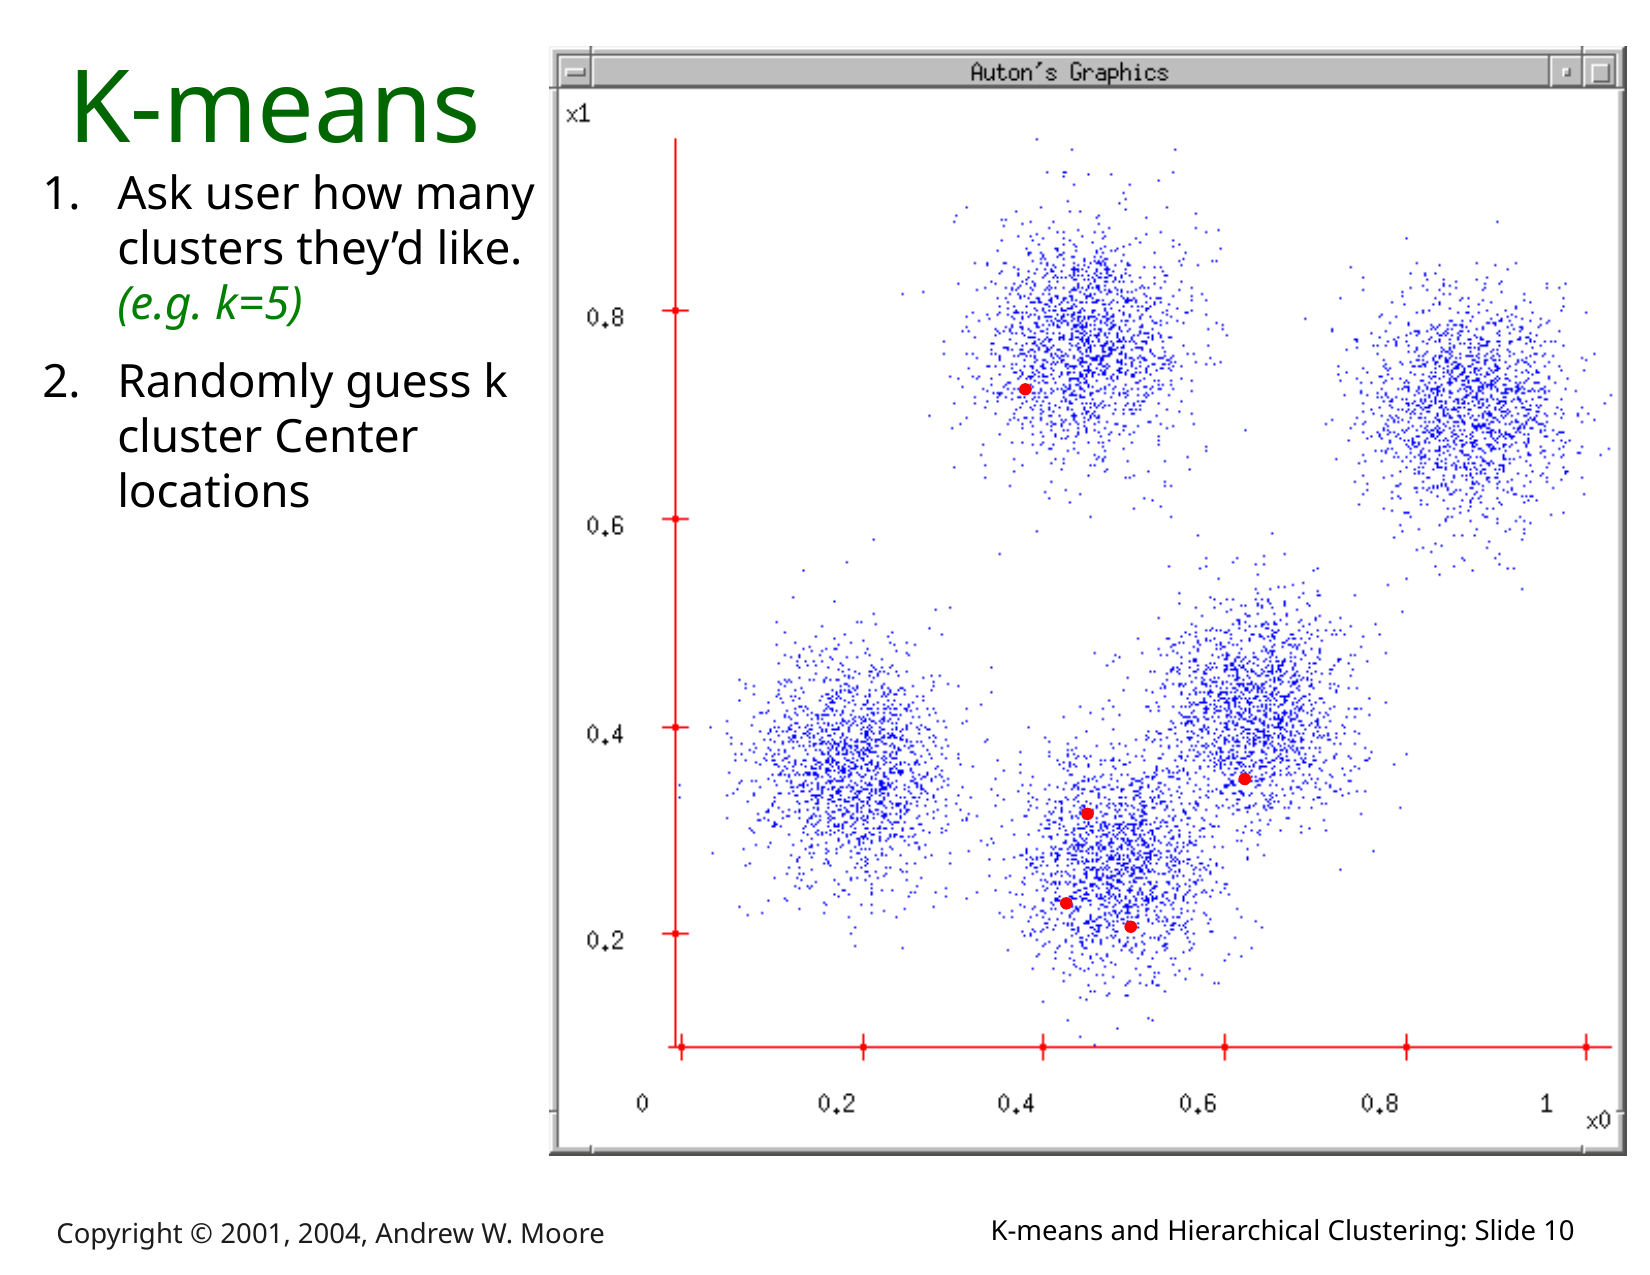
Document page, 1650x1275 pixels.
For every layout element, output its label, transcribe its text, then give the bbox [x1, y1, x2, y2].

text_box Ask user how many clusters they’d like. (e.g. k=5) Randomly guess k cluster Center locations [27, 156, 549, 524]
picture [549, 46, 1627, 1156]
footer Copyright © 2001, 2004, Andrew W. Moore [41, 1208, 958, 1257]
title K-means [41, 46, 509, 156]
